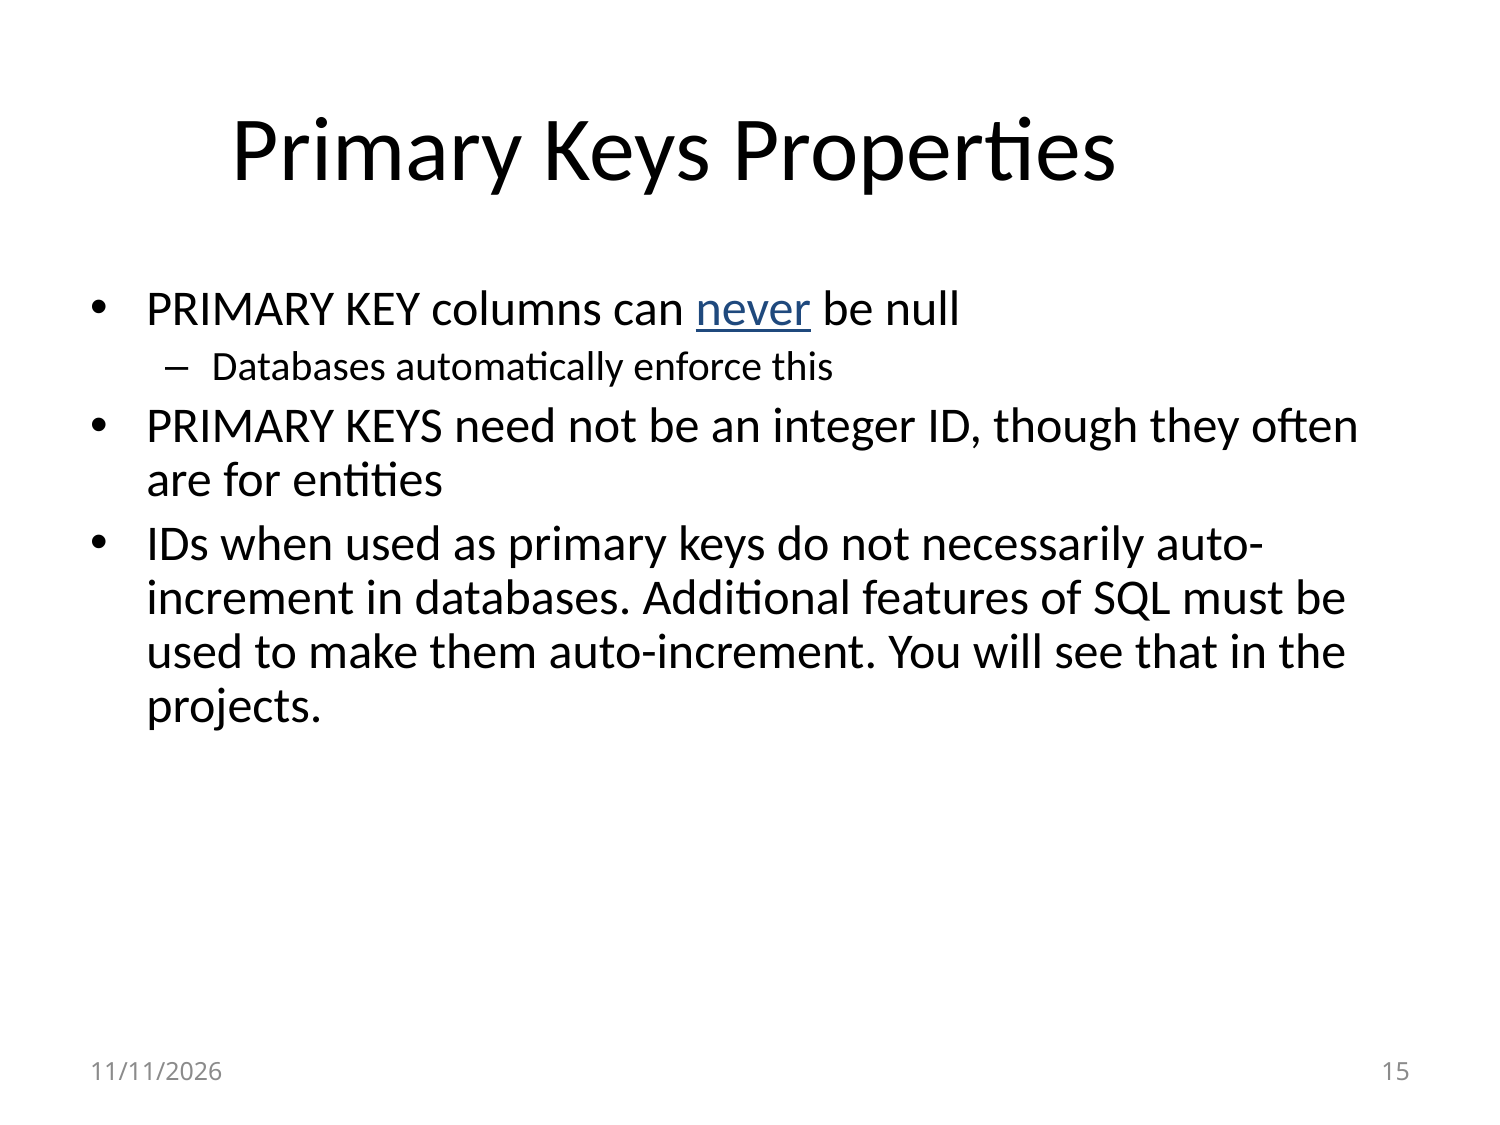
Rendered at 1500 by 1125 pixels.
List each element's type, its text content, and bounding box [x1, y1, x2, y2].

list PRIMARY KEY columns can never be null Databases automatically enforce this PRIMARY KEYS need not be an integer ID, though they often are for entities IDs when used as primary keys do not necessarily auto-increment in databases. Additional features of SQL must be used to make them auto-increment. You will see that in the projects. [74, 274, 1426, 1018]
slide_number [75, 1042, 425, 1103]
slide_number 14 [1074, 1042, 1425, 1103]
title Primary Keys Properties [0, 49, 1351, 238]
